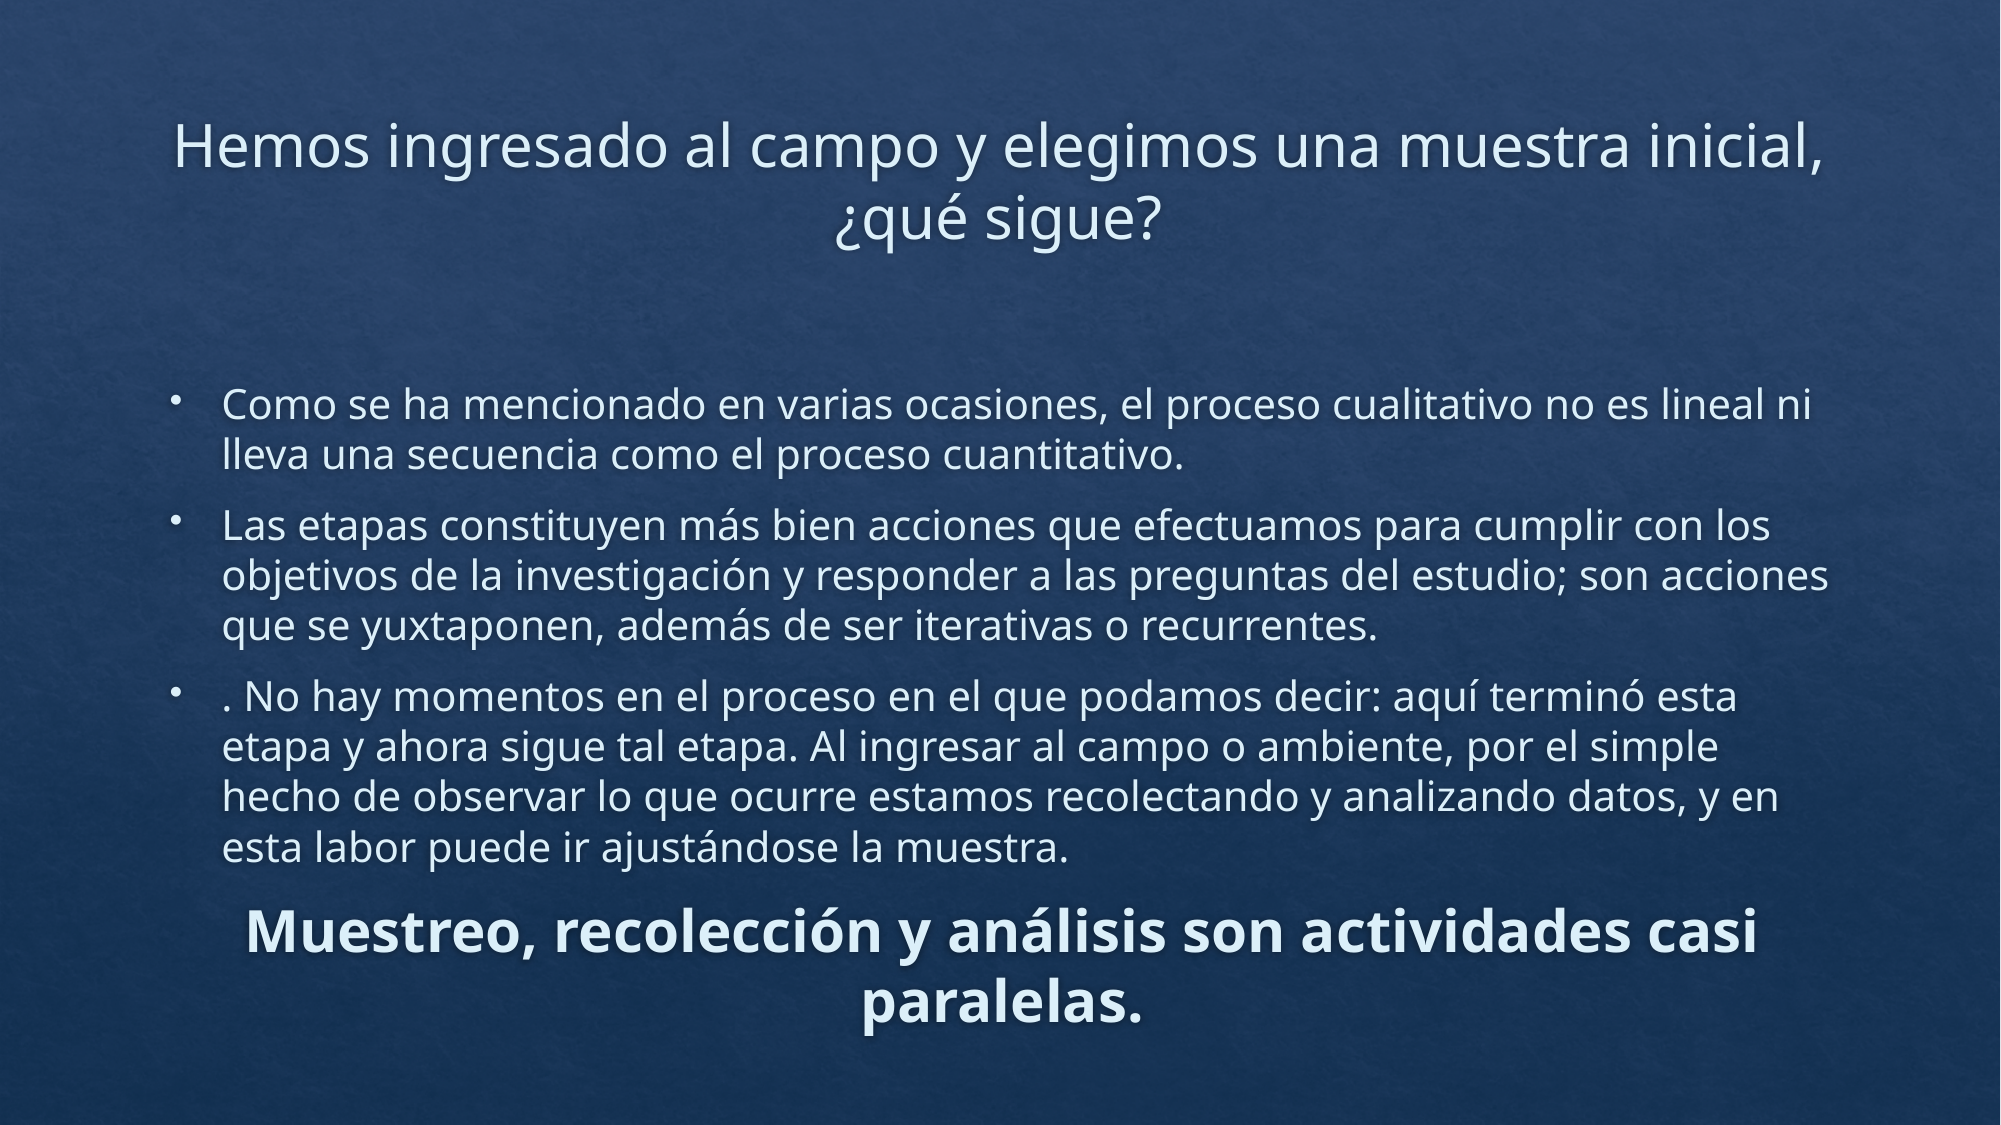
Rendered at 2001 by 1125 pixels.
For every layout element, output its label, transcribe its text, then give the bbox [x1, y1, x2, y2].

list Como se ha mencionado en varias ocasiones, el proceso cualitativo no es lineal ni lleva una secuencia como el proceso cuantitativo. Las etapas constituyen más bien acciones que efectuamos para cumplir con los objetivos de la investigación y responder a las preguntas del estudio; son acciones que se yuxtaponen, además de ser iterativas o recurrentes. . No hay momentos en el proceso en el que podamos decir: aquí terminó esta etapa y ahora sigue tal etapa. Al ingresar al campo o ambiente, por el simple hecho de observar lo que ocurre estamos recolectando y analizando datos, y en esta labor puede ir ajustándose la muestra. Muestreo, recolección y análisis son actividades casi paralelas. [149, 370, 1849, 1094]
title Hemos ingresado al campo y elegimos una muestra inicial, ¿qué sigue? [149, 99, 1849, 260]
